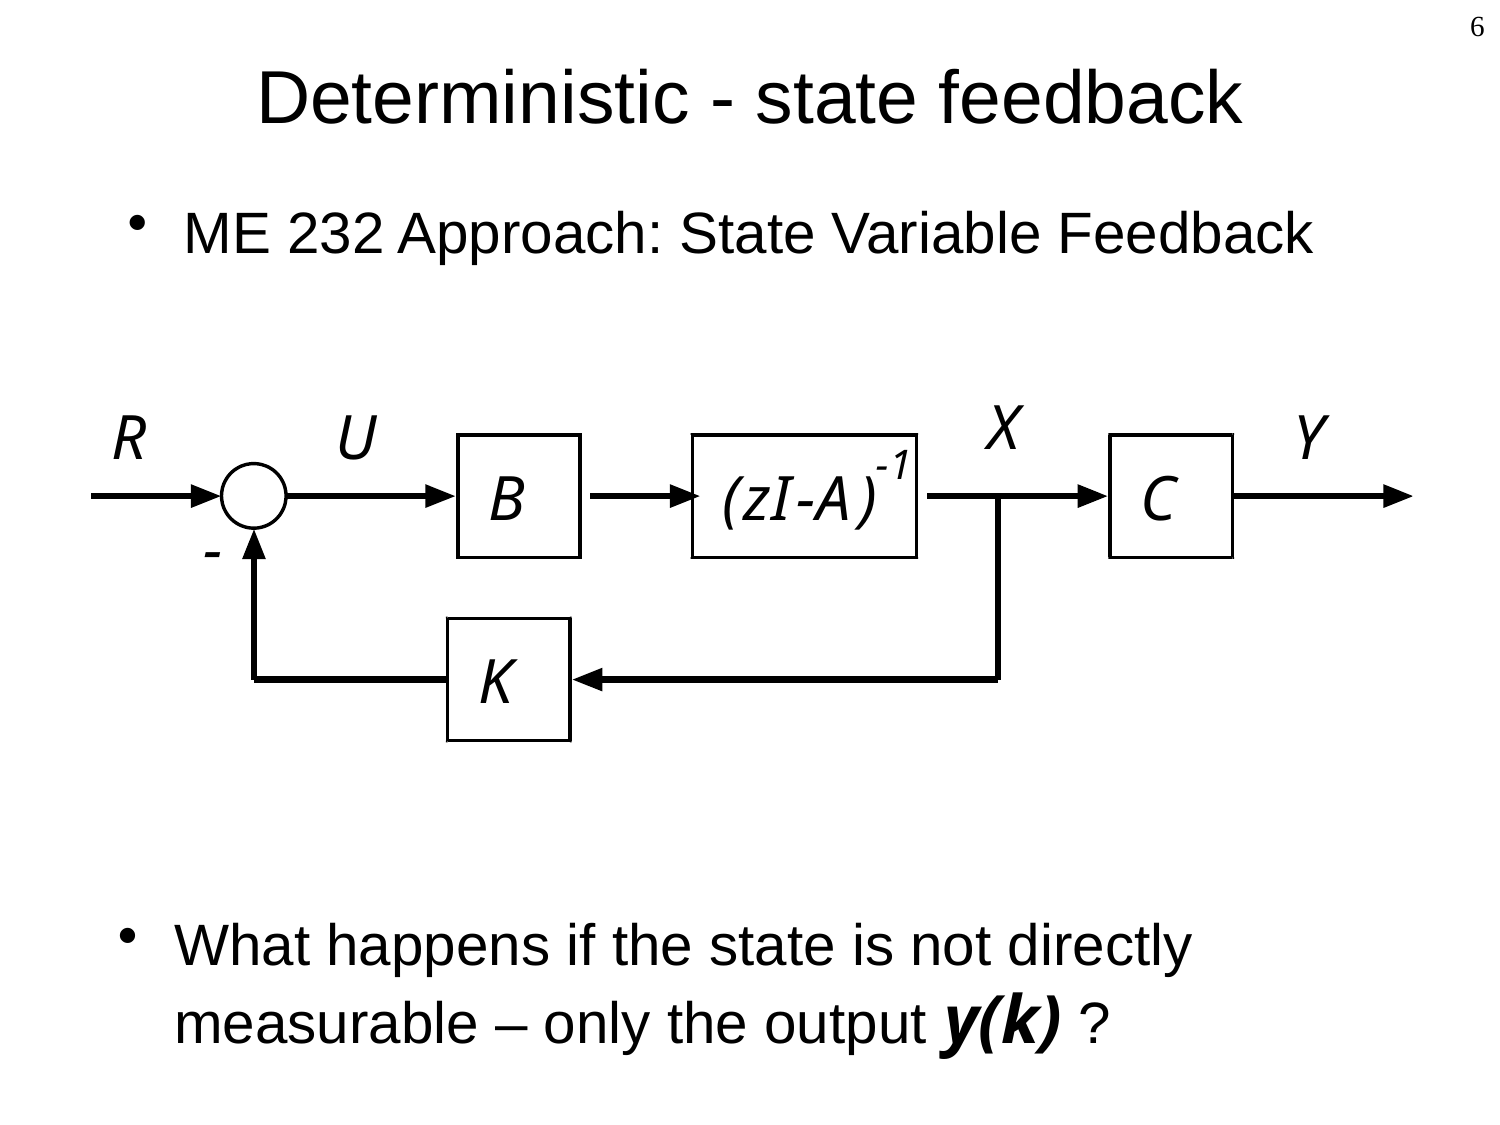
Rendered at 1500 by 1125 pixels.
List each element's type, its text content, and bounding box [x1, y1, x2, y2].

slide_number 6 [1388, 0, 1500, 76]
title Deterministic - state feedback [112, 0, 1388, 187]
text_box What happens if the state is not directly measurable – only the output y(k) ? [103, 900, 1397, 1088]
picture [87, 381, 1413, 743]
list ME 232 Approach: State Variable Feedback [112, 187, 1401, 380]
